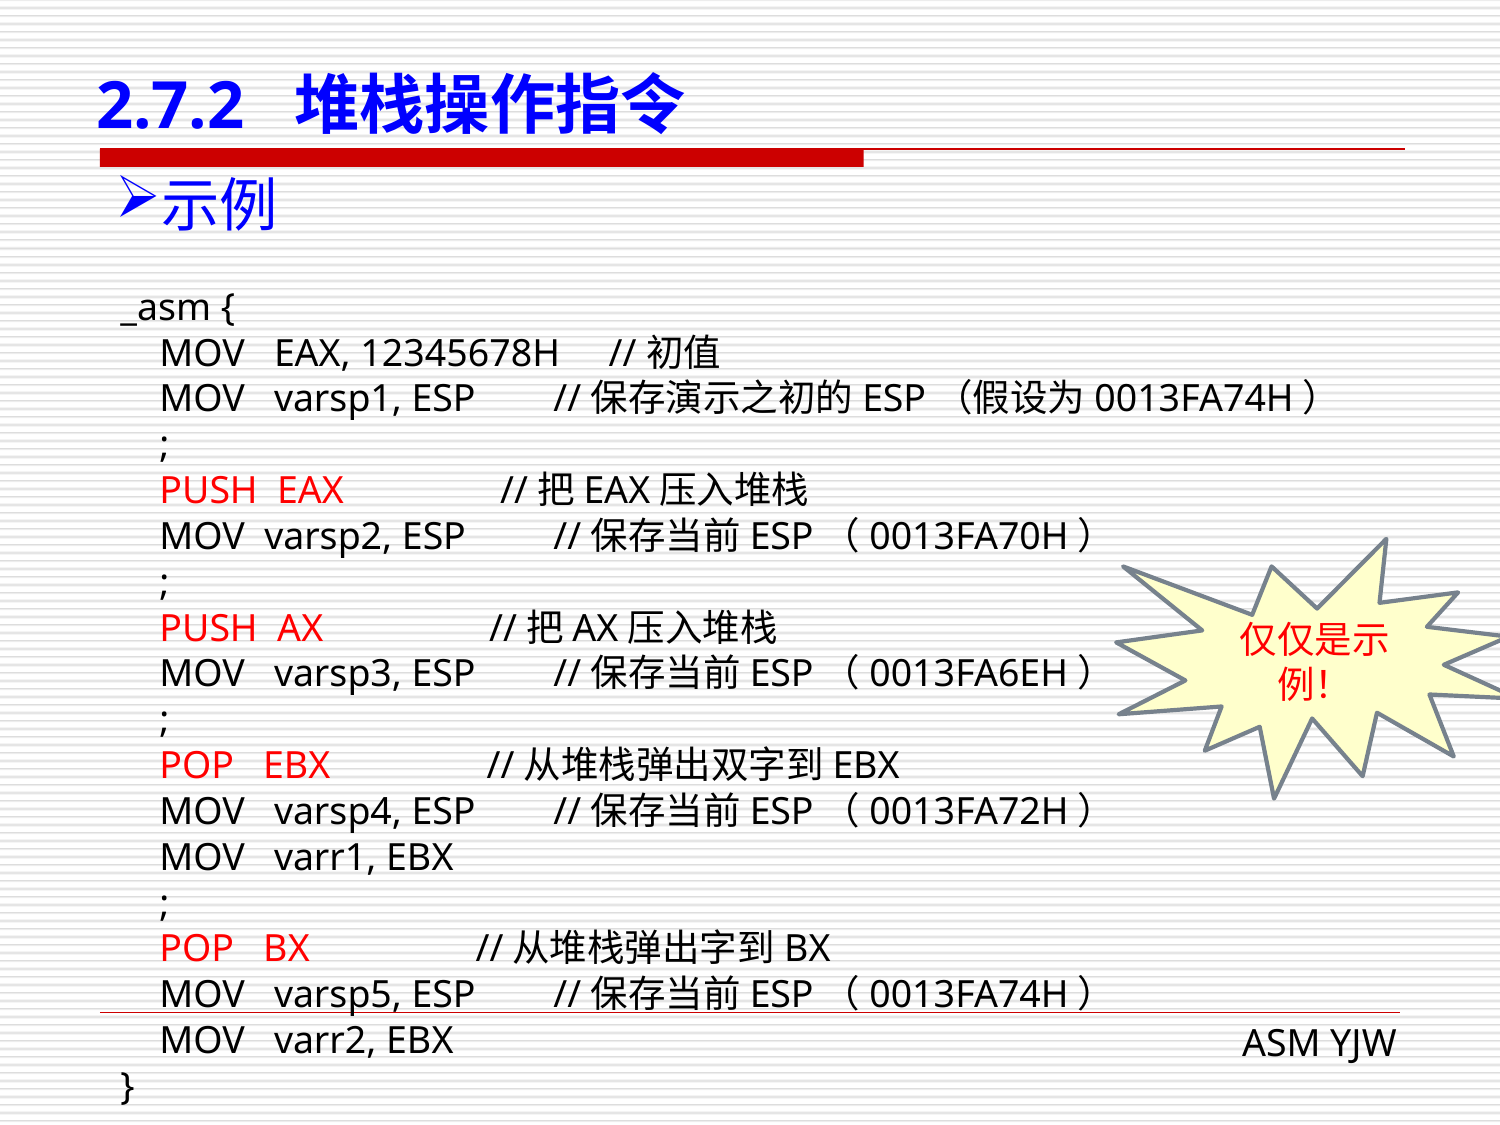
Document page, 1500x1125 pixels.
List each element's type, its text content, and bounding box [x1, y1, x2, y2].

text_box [1115, 538, 1500, 799]
text_box _asm { MOV EAX, 12345678H //初值 MOV varsp1, ESP //保存演示之初的ESP（假设为0013FA74H） ; PUSH EAX //把EAX压入堆栈 MOV varsp2, ESP //保存当前ESP（0013FA70H） ; PUSH AX //把AX压入堆栈 MOV varsp3, ESP //保存当前ESP（0013FA6EH） ; POP EBX //从堆栈弹出双字到EBX MOV varsp4, ESP //保存当前ESP（0013FA72H） MOV varr1, EBX ; POP BX //从堆栈弹出字到BX MOV varsp5, ESP //保存当前ESP（0013FA74H） MOV varr2, EBX } [112, 274, 1416, 1115]
picture [0, 0, 1500, 1125]
title 2.7.2 堆栈操作指令 [87, 42, 1448, 150]
text_box 示例 [107, 160, 1393, 246]
